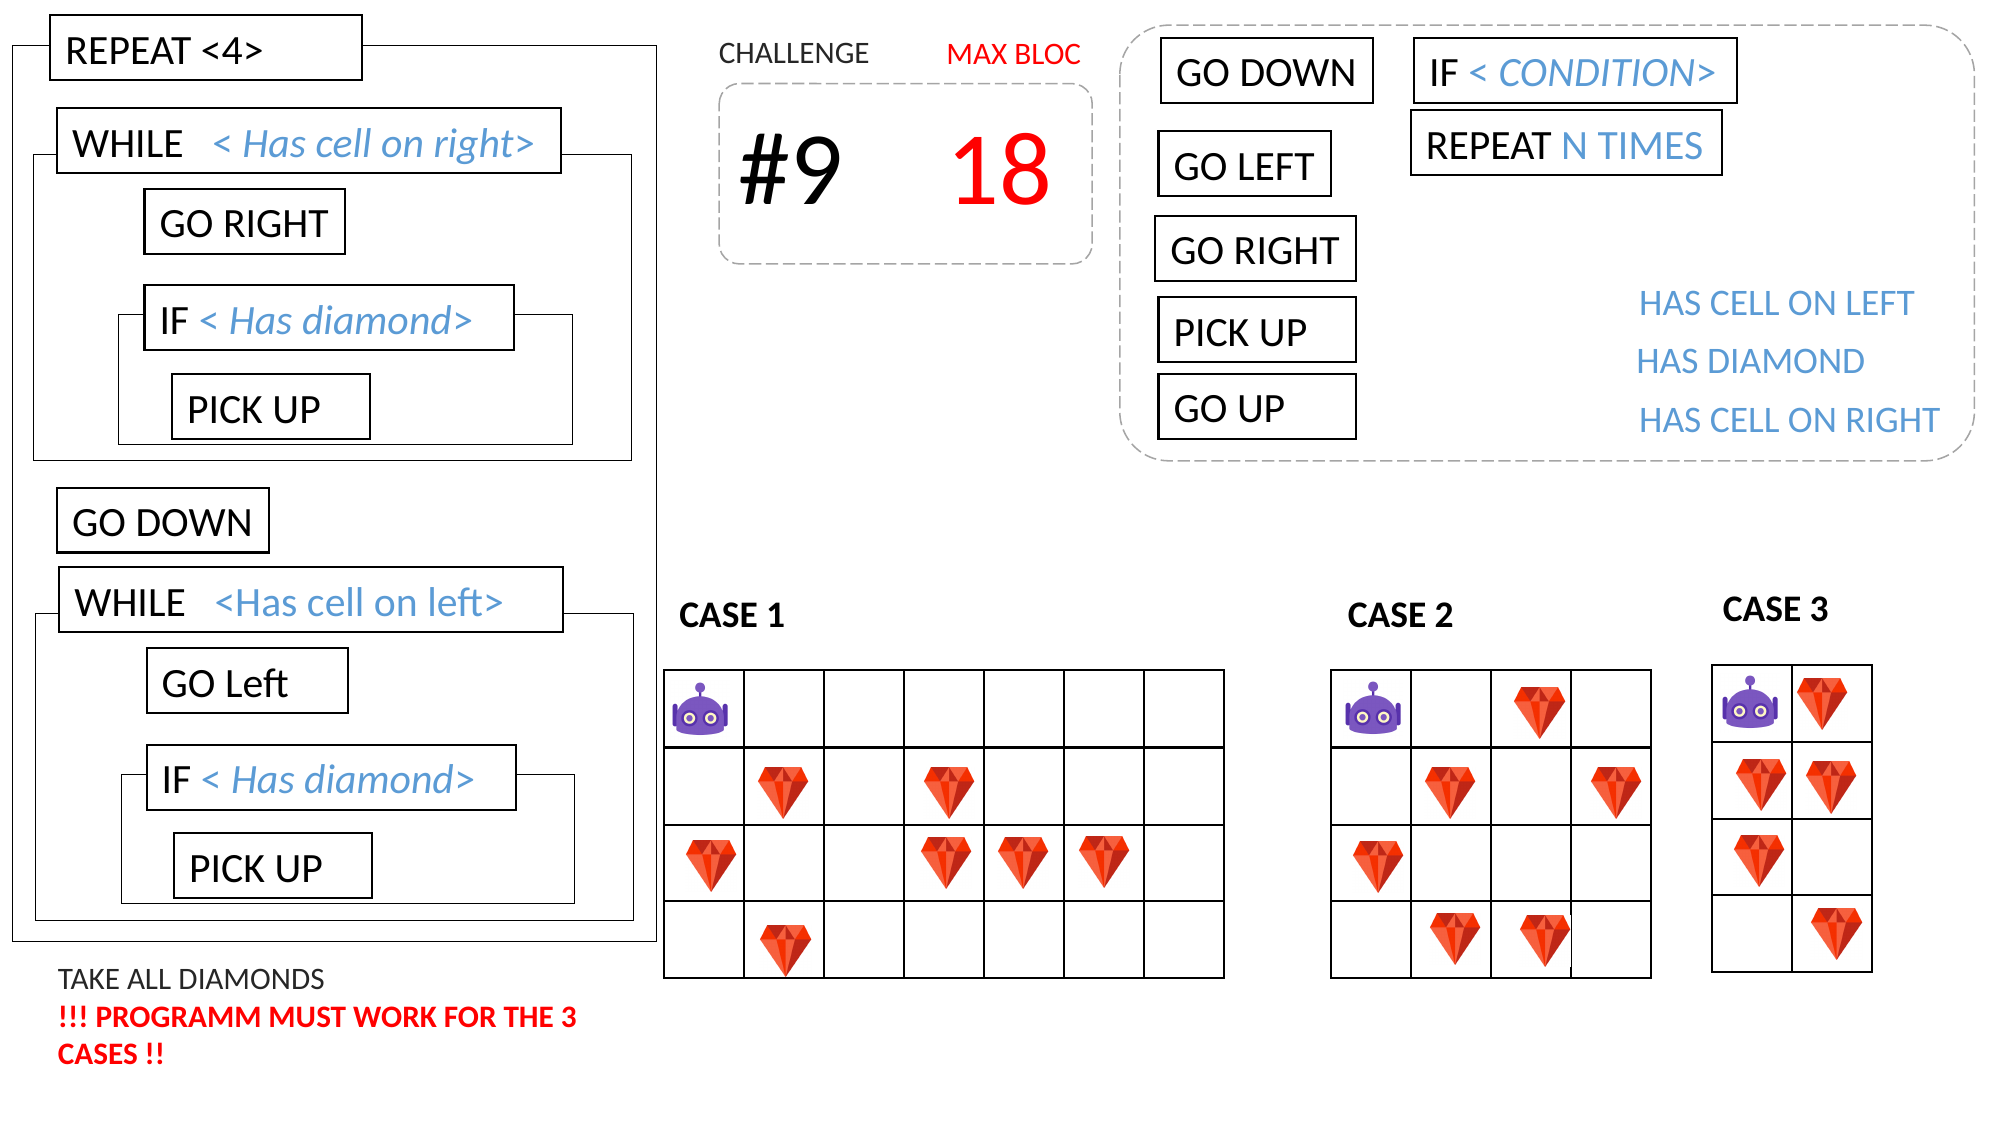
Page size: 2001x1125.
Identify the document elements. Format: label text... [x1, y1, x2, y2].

picture [685, 840, 738, 892]
picture [1429, 913, 1482, 966]
text_box WHILE <Has cell on left> [59, 567, 564, 633]
text_box [1711, 664, 1791, 742]
text_box [1144, 748, 1225, 825]
text_box [1064, 748, 1144, 825]
text_box [1144, 901, 1225, 979]
text_box [743, 901, 823, 979]
text_box [983, 825, 1064, 901]
text_box PICK UP [172, 373, 370, 439]
text_box [35, 613, 634, 921]
picture [1735, 759, 1788, 812]
text_box GO RIGHT [144, 188, 346, 254]
text_box [1490, 825, 1570, 901]
picture [919, 836, 972, 889]
picture [759, 925, 812, 977]
text_box [1330, 748, 1410, 825]
text_box [823, 901, 903, 979]
text_box IF < Has diamond> [144, 285, 515, 351]
text_box [1330, 670, 1410, 748]
text_box CASE 1 [664, 582, 801, 670]
picture [670, 680, 731, 741]
text_box CHALLENGE [703, 25, 887, 78]
text_box [1144, 670, 1225, 748]
text_box [1711, 742, 1791, 820]
text_box TAKE ALL DIAMONDS !!! PROGRAMM MUST WORK FOR THE 3 CASES !! [42, 950, 620, 1079]
text_box IF < Has diamond> [146, 744, 517, 810]
text_box WHILE < Has cell on right> [57, 107, 561, 173]
text_box [1490, 748, 1570, 825]
text_box [719, 83, 1093, 264]
text_box [1570, 670, 1652, 748]
picture [1513, 687, 1566, 739]
text_box [823, 748, 903, 825]
text_box [743, 825, 823, 901]
picture [1720, 673, 1780, 734]
text_box GO UP [1158, 373, 1357, 439]
text_box #9 [723, 92, 931, 233]
text_box [903, 901, 983, 979]
text_box [1791, 896, 1872, 973]
text_box [1064, 901, 1144, 979]
text_box [903, 825, 983, 901]
text_box [1490, 670, 1570, 748]
text_box [1711, 896, 1791, 973]
text_box [1791, 742, 1872, 820]
text_box PICK UP [174, 833, 373, 899]
picture [1352, 840, 1404, 893]
text_box [1410, 748, 1490, 825]
text_box [1064, 670, 1144, 748]
text_box [12, 45, 657, 942]
picture [1589, 767, 1642, 819]
picture [1733, 835, 1785, 887]
text_box [823, 670, 903, 748]
text_box [743, 670, 823, 748]
picture [1342, 678, 1403, 739]
text_box [663, 825, 743, 901]
text_box [1570, 748, 1652, 825]
text_box [1410, 670, 1490, 748]
text_box [743, 748, 823, 825]
text_box [663, 748, 743, 825]
text_box GO Left [146, 648, 348, 714]
text_box [903, 748, 983, 825]
text_box [903, 670, 983, 748]
text_box [1410, 825, 1490, 901]
text_box [1119, 25, 1975, 461]
text_box CASE 3 [1707, 576, 1846, 637]
text_box [1064, 825, 1144, 901]
text_box [1490, 901, 1570, 979]
picture [756, 767, 809, 820]
text_box [1791, 664, 1872, 742]
text_box [1791, 820, 1872, 896]
picture [1077, 836, 1130, 889]
text_box [663, 901, 743, 979]
picture [996, 837, 1049, 889]
text_box [983, 670, 1064, 748]
text_box REPEAT <4> [50, 14, 363, 80]
text_box [1410, 901, 1490, 979]
text_box [1144, 825, 1225, 901]
picture [922, 767, 975, 819]
text_box [1570, 825, 1652, 901]
text_box [1330, 825, 1410, 901]
text_box [1330, 901, 1410, 979]
text_box [983, 748, 1064, 825]
text_box [823, 825, 903, 901]
text_box [1570, 901, 1652, 979]
text_box [663, 670, 743, 748]
text_box 18 [931, 92, 1069, 233]
text_box MAX BLOC [931, 25, 1098, 79]
text_box GO DOWN [57, 487, 269, 553]
text_box CASE 2 [1332, 582, 1471, 643]
picture [1796, 677, 1848, 730]
text_box [983, 901, 1064, 979]
text_box [33, 154, 632, 461]
picture [1518, 915, 1571, 968]
picture [1810, 907, 1863, 960]
picture [1805, 761, 1857, 814]
text_box [1711, 820, 1791, 896]
picture [1424, 767, 1476, 820]
